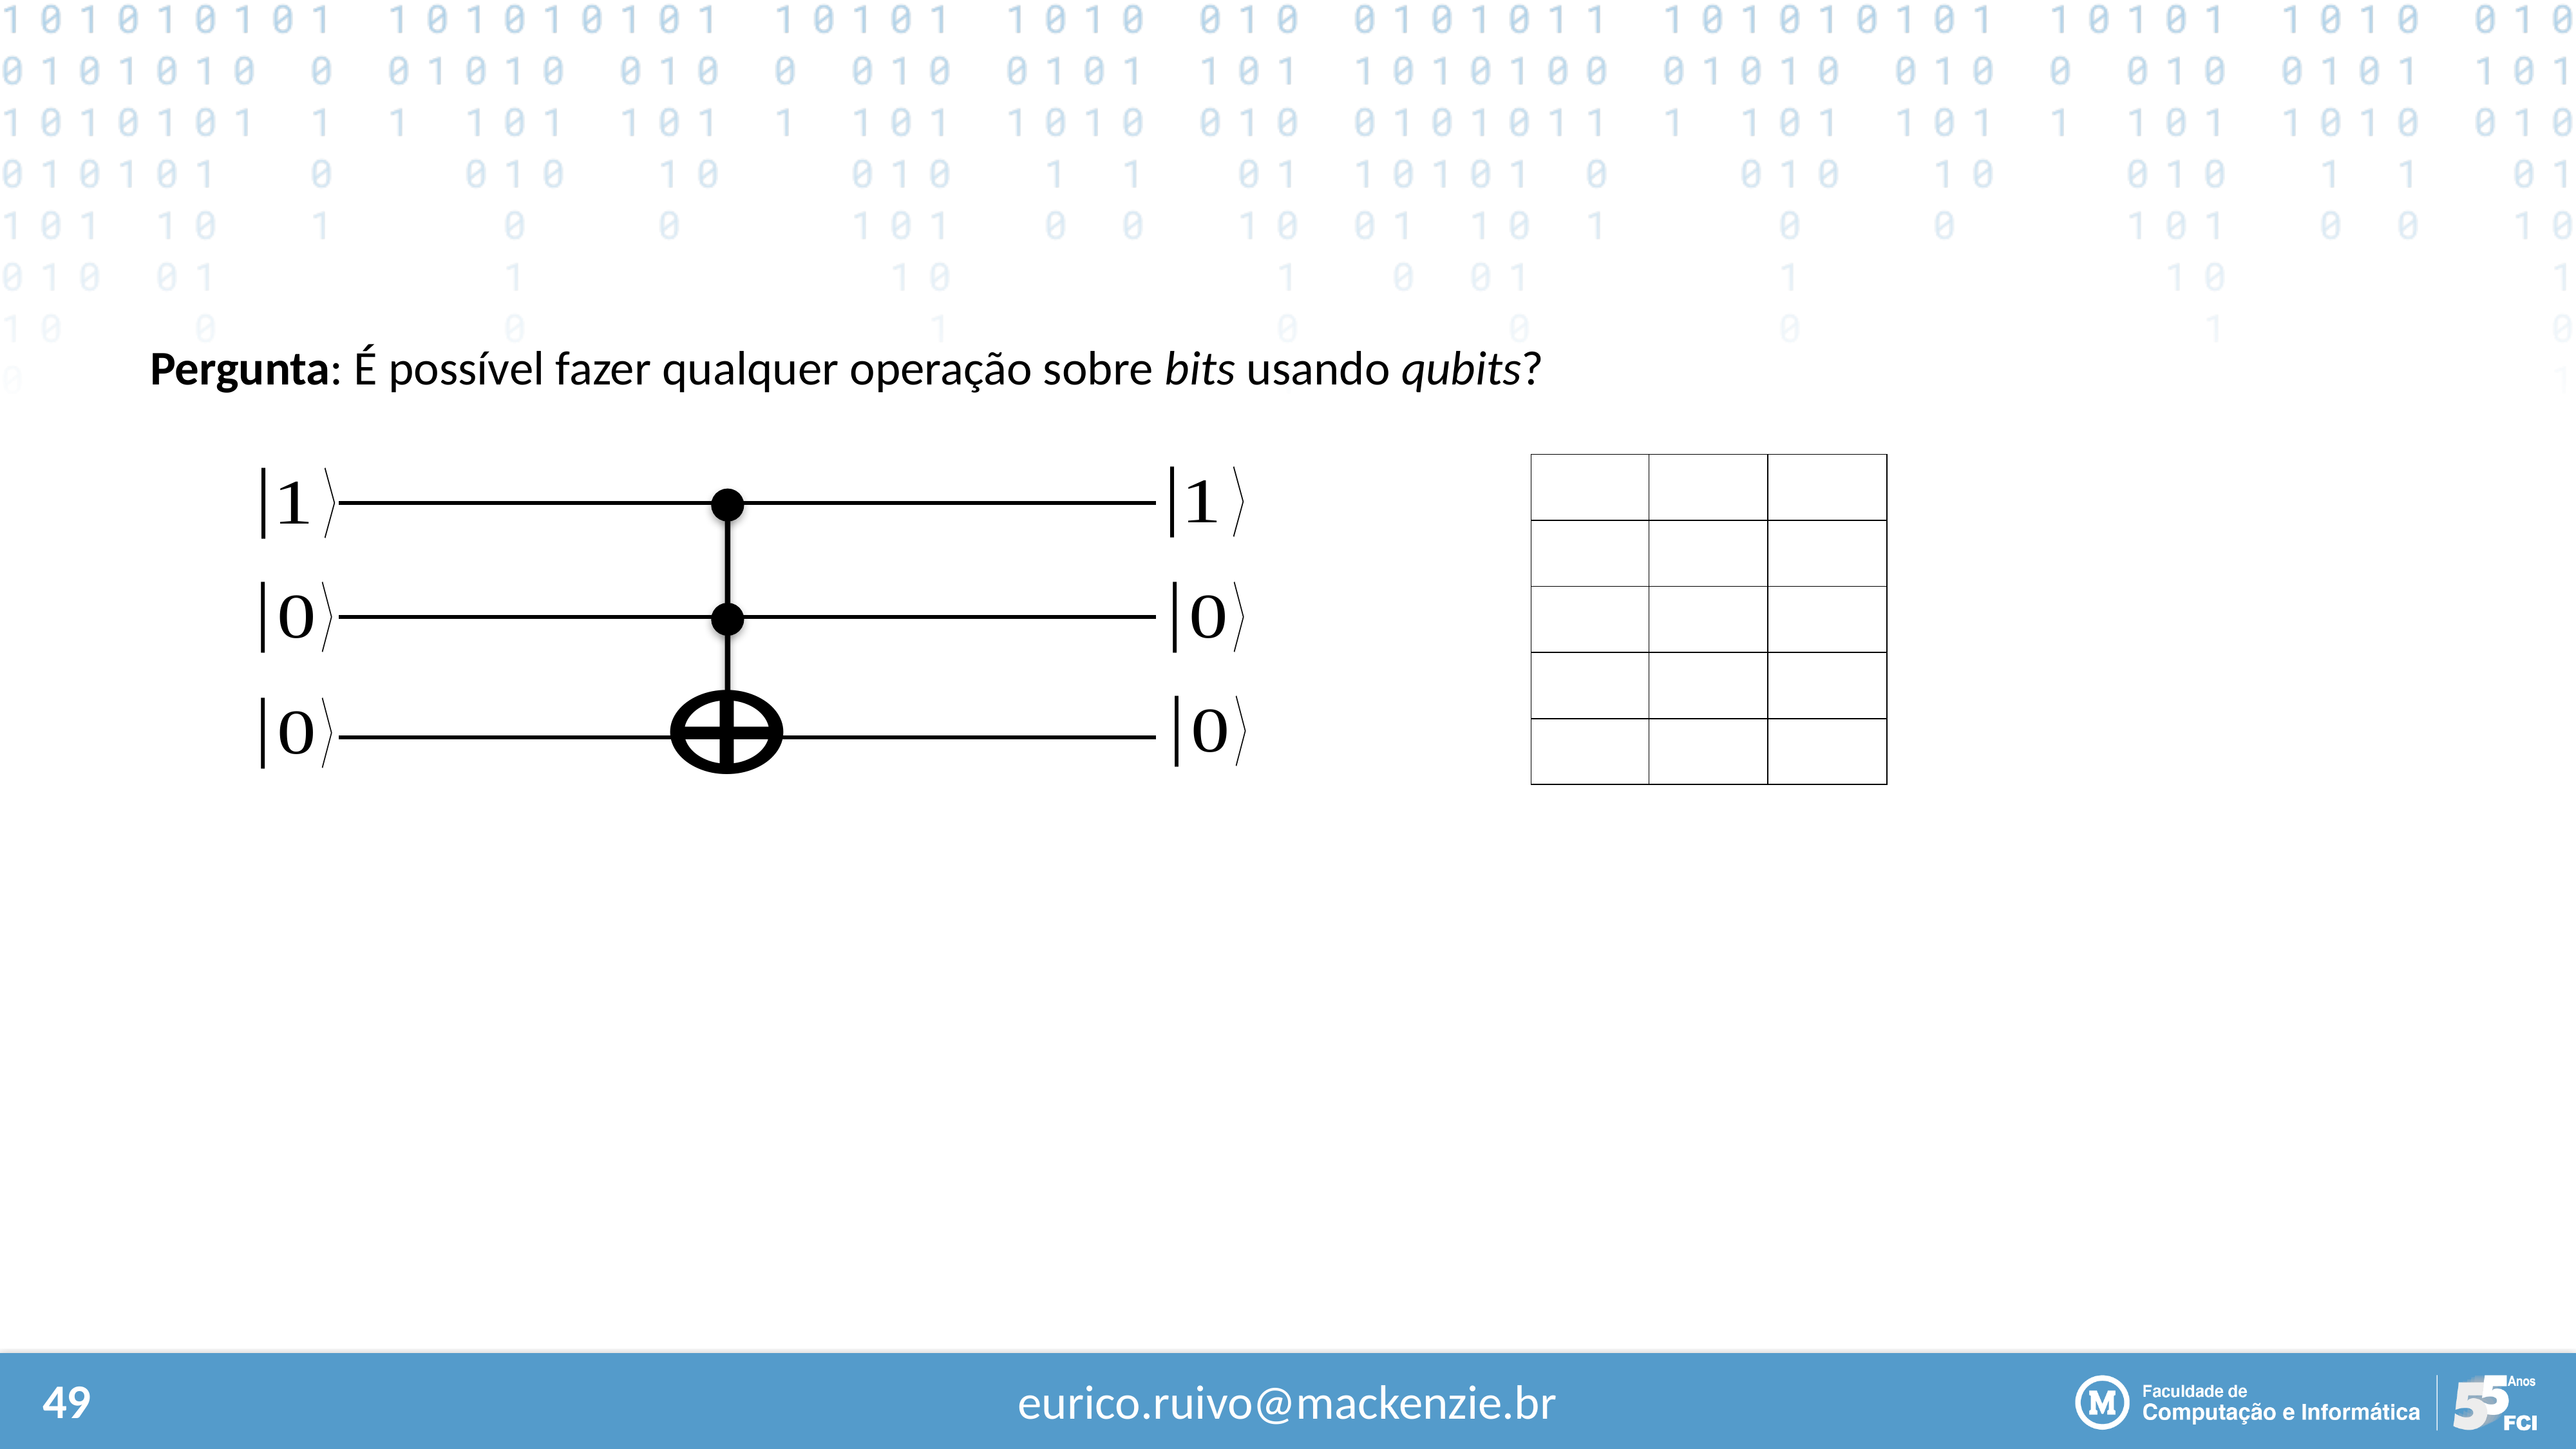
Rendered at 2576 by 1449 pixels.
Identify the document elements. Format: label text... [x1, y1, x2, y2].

text_box eurico.ruivo@mackenzie.br [1008, 1361, 1567, 1439]
picture [2036, 1361, 2576, 1444]
slide_number 49 [33, 1365, 131, 1439]
text_box [714, 492, 723, 502]
text_box [731, 491, 741, 502]
text_box [735, 510, 741, 516]
text_box [714, 608, 719, 617]
text_box [735, 624, 741, 631]
text_box [715, 510, 719, 516]
text_box [714, 624, 719, 630]
picture [0, 0, 2576, 455]
text_box Pergunta: É possível fazer qualquer operação sobre bits usando qubits? [140, 327, 1554, 404]
text_box [735, 608, 741, 617]
